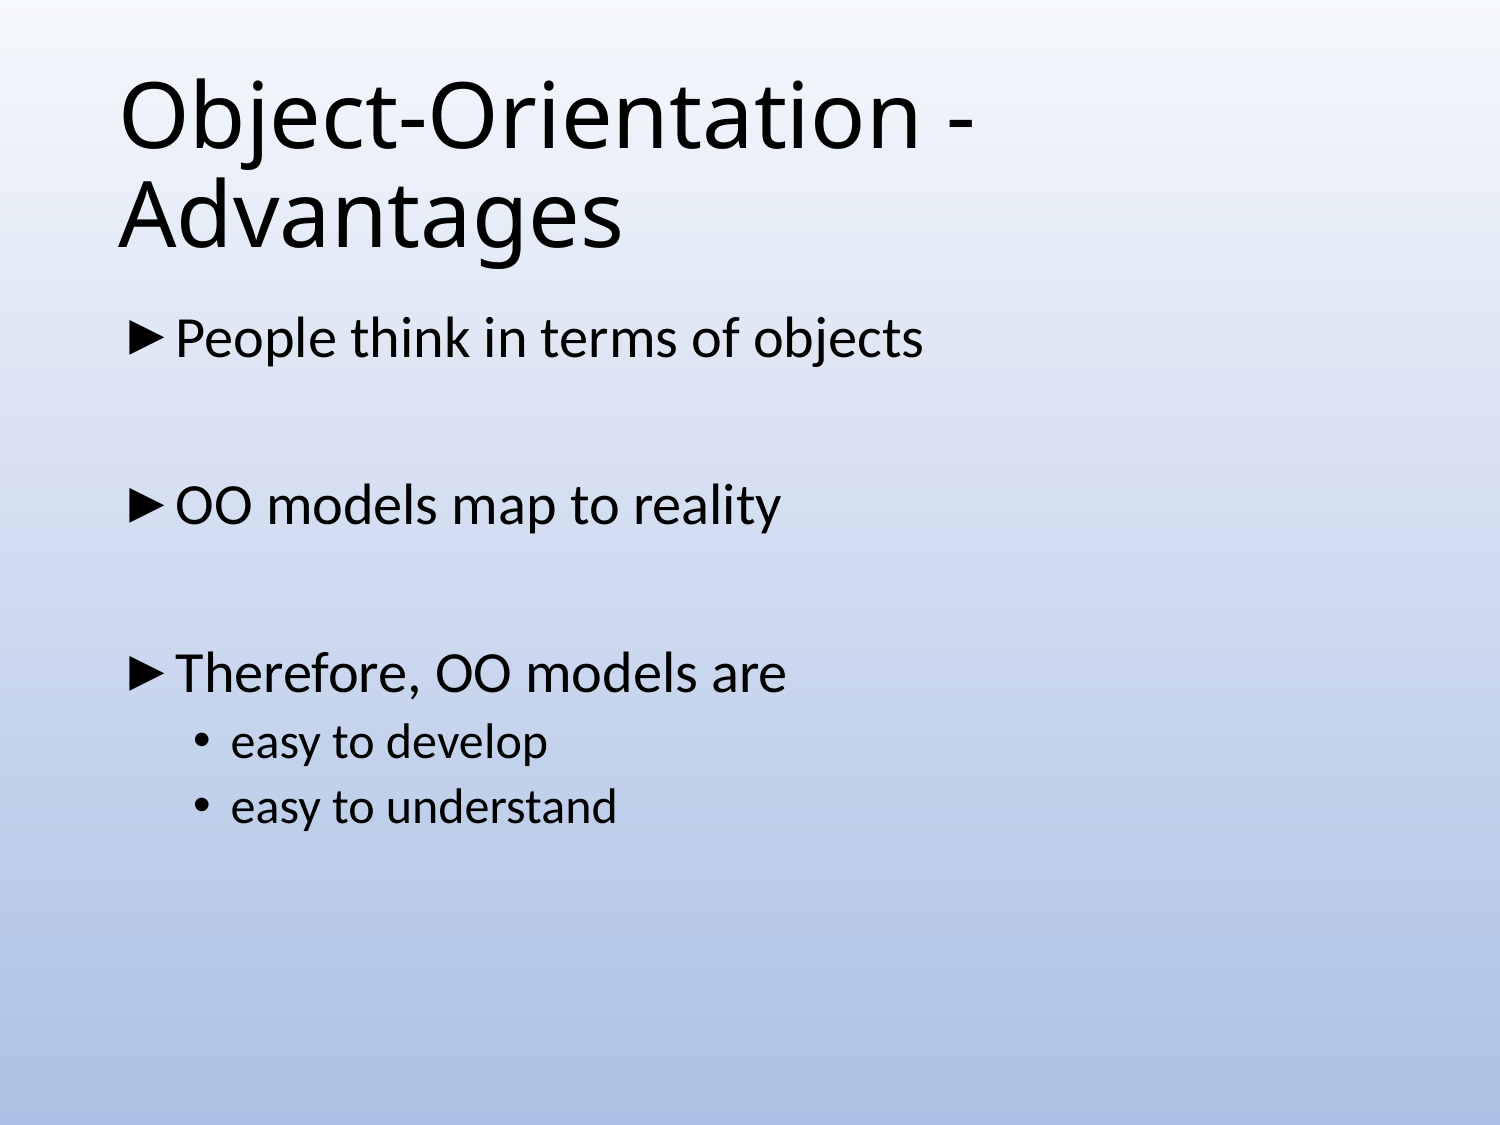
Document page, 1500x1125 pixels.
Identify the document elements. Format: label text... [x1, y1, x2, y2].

list People think in terms of objects OO models map to reality Therefore, OO models are easy to develop easy to understand [103, 299, 1397, 1014]
title Object-Orientation - Advantages [103, 59, 1397, 278]
